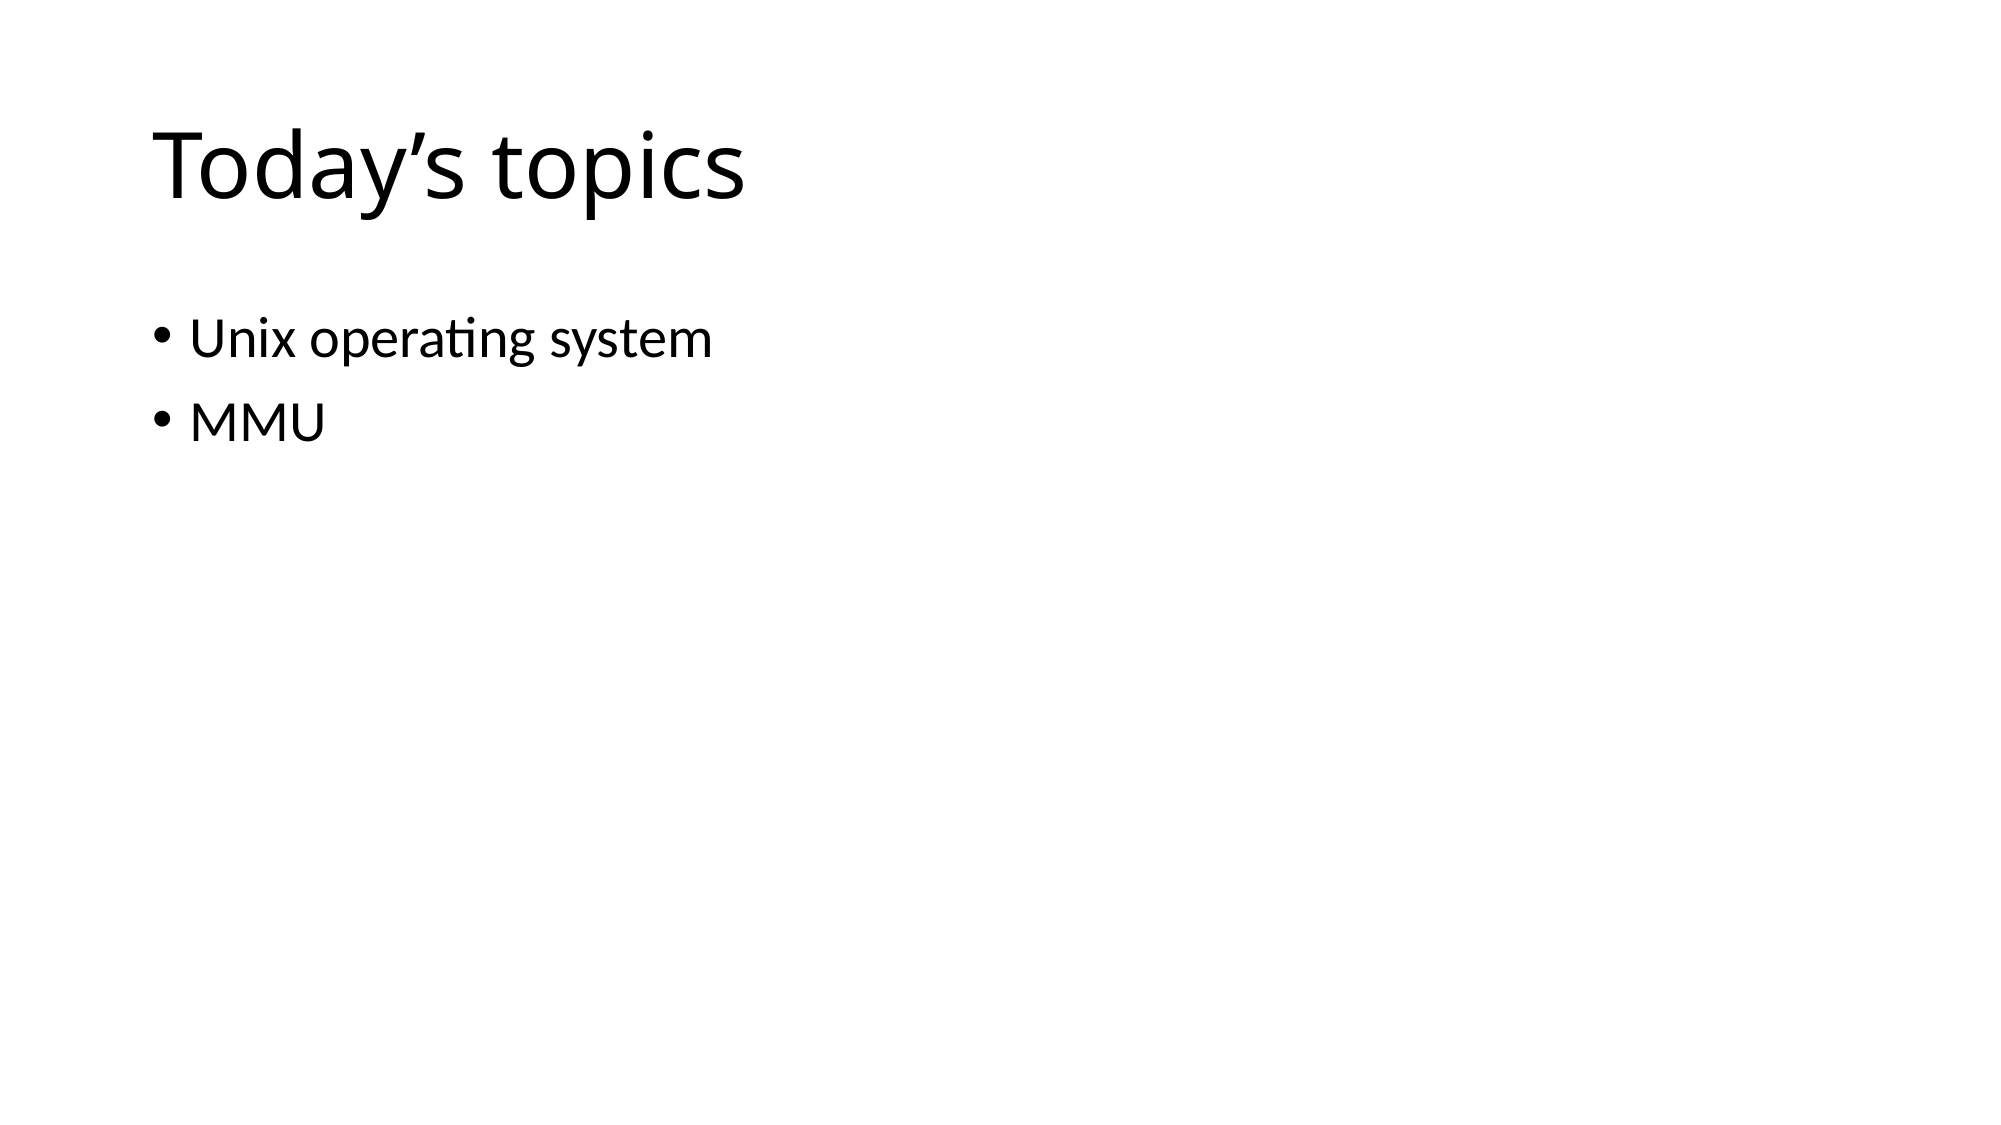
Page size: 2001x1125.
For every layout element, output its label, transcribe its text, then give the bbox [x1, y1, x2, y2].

title Today’s topics [137, 59, 1863, 278]
list Unix operating system MMU [137, 299, 1863, 1014]
